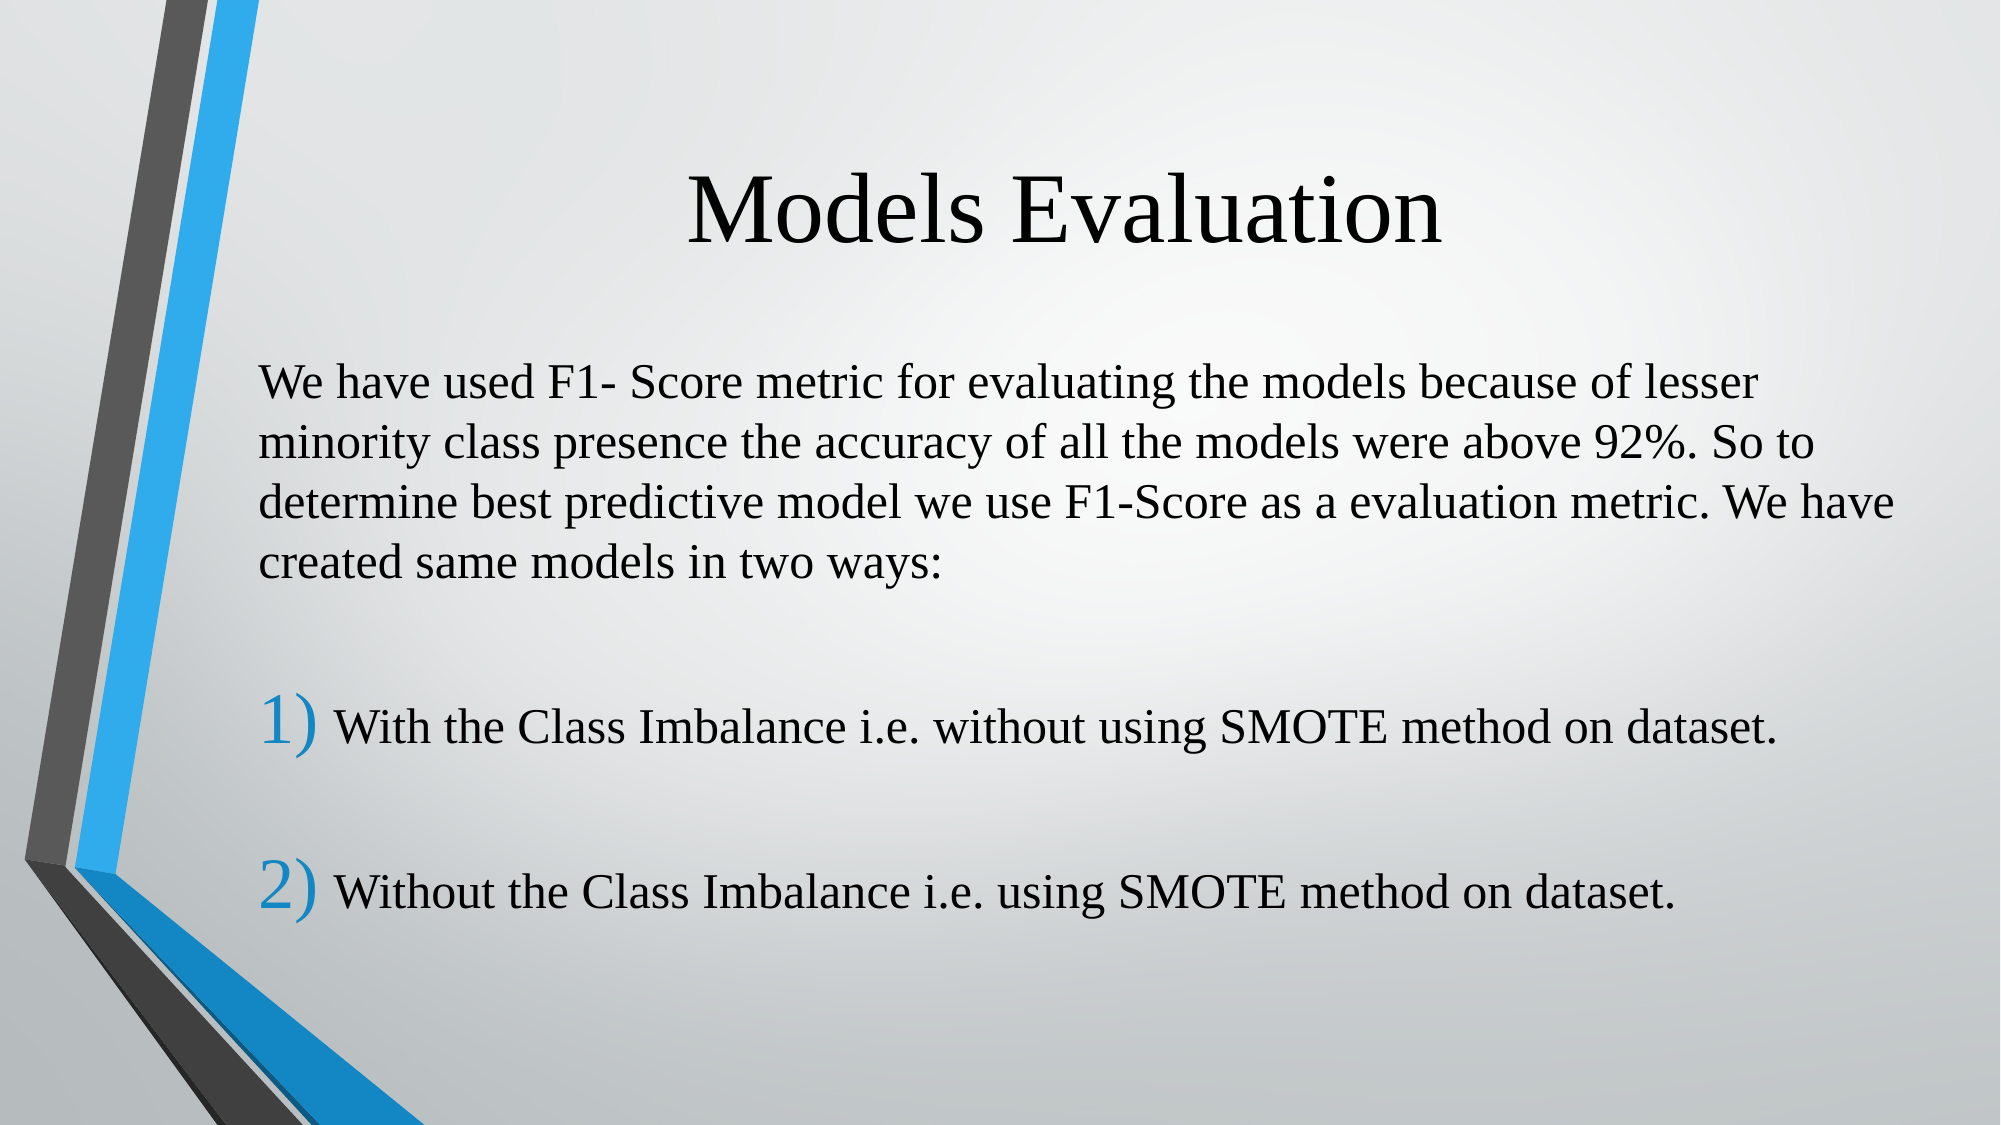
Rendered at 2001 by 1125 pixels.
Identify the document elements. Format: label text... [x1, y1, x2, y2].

title Models Evaluation [243, 140, 1887, 266]
text_box We have used F1- Score metric for evaluating the models because of lesser minority class presence the accuracy of all the models were above 92%. So to determine best predictive model we use F1-Score as a evaluation metric. We have created same models in two ways: With the Class Imbalance i.e. without using SMOTE method on dataset. Without the Class Imbalance i.e. using SMOTE method on dataset. [243, 340, 1946, 622]
